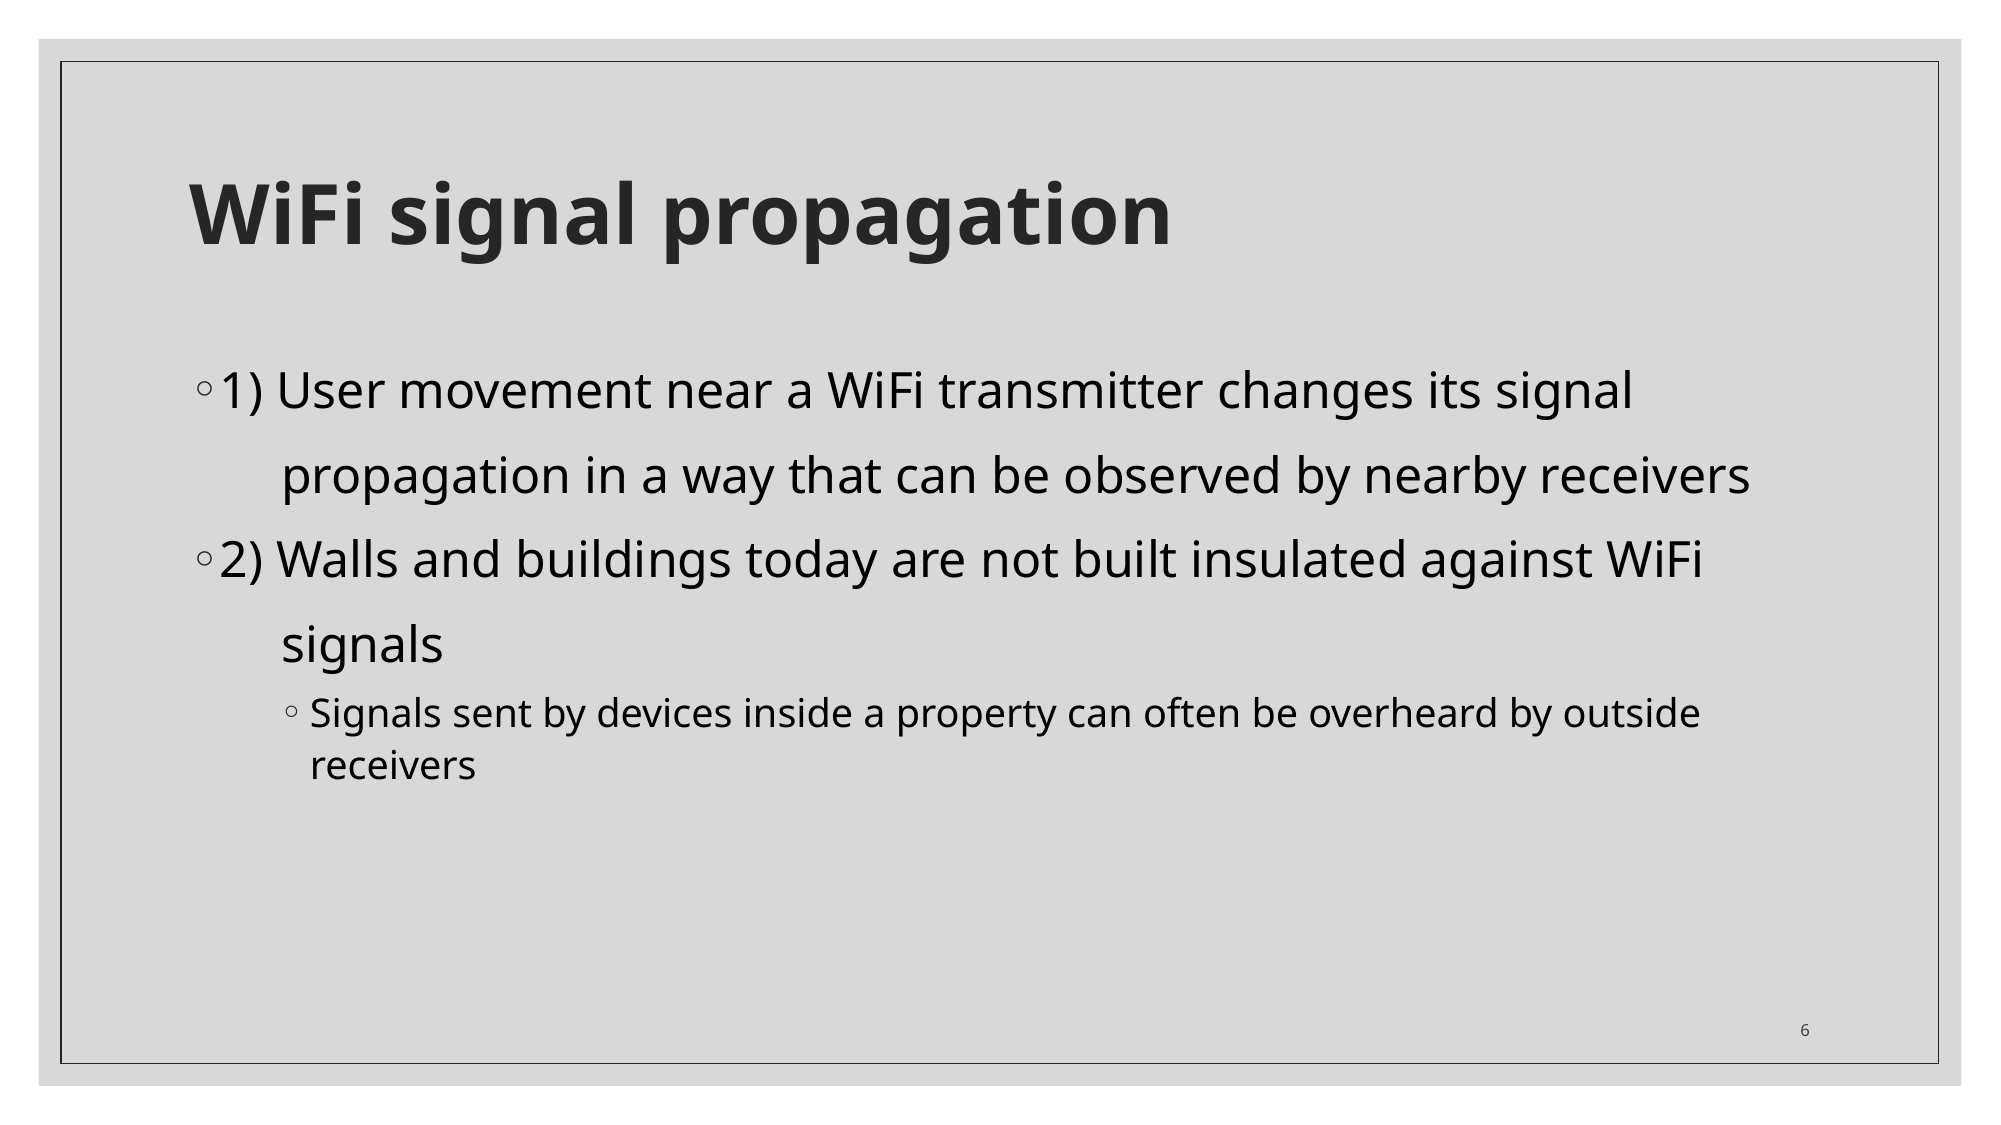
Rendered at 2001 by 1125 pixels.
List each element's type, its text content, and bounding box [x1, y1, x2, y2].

list 1) User movement near a WiFi transmitter changes its signal propagation in a way that can be observed by nearby receivers 2) Walls and buildings today are not built insulated against WiFi signals Signals sent by devices inside a property can often be overheard by outside receivers [174, 345, 1879, 977]
slide_number 6 [1687, 990, 1825, 1050]
title WiFi signal propagation [174, 105, 1825, 331]
